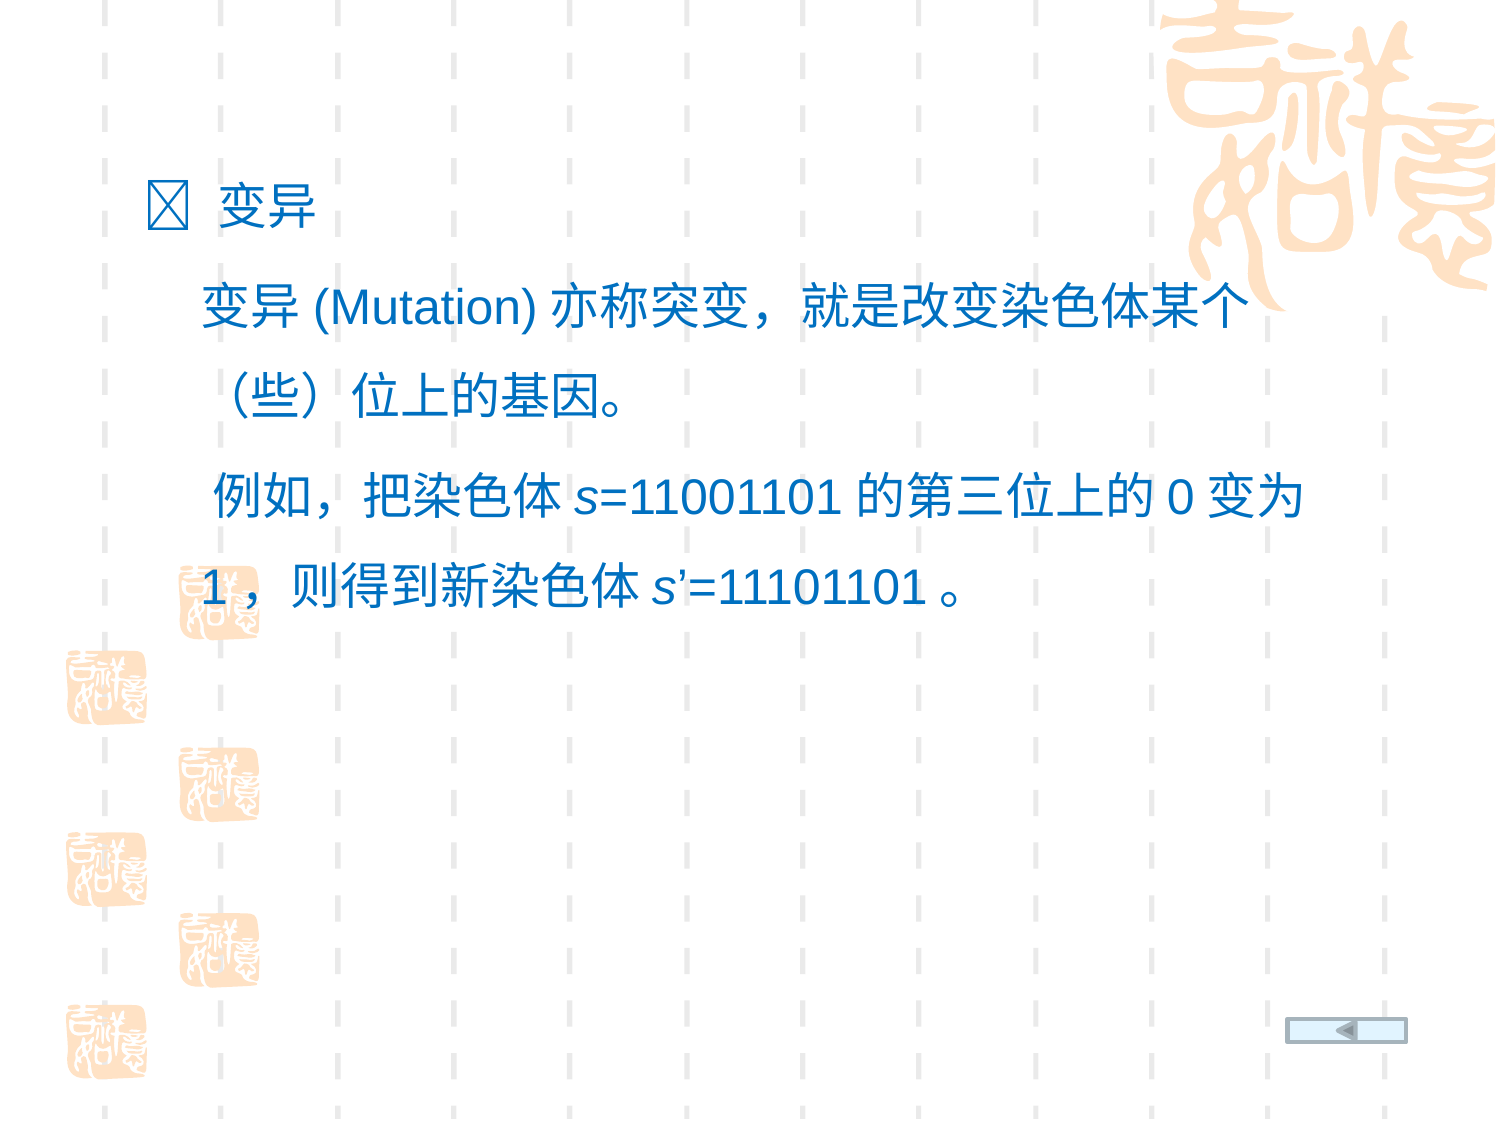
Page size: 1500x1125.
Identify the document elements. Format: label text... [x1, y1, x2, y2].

list  变异 变异(Mutation)亦称突变，就是改变染色体某个（些）位上的基因。 例如，把染色体s=11001101的第三位上的0变为1，则得到新染色体s’=11101101。 [128, 136, 1407, 809]
text_box [1285, 1017, 1408, 1044]
